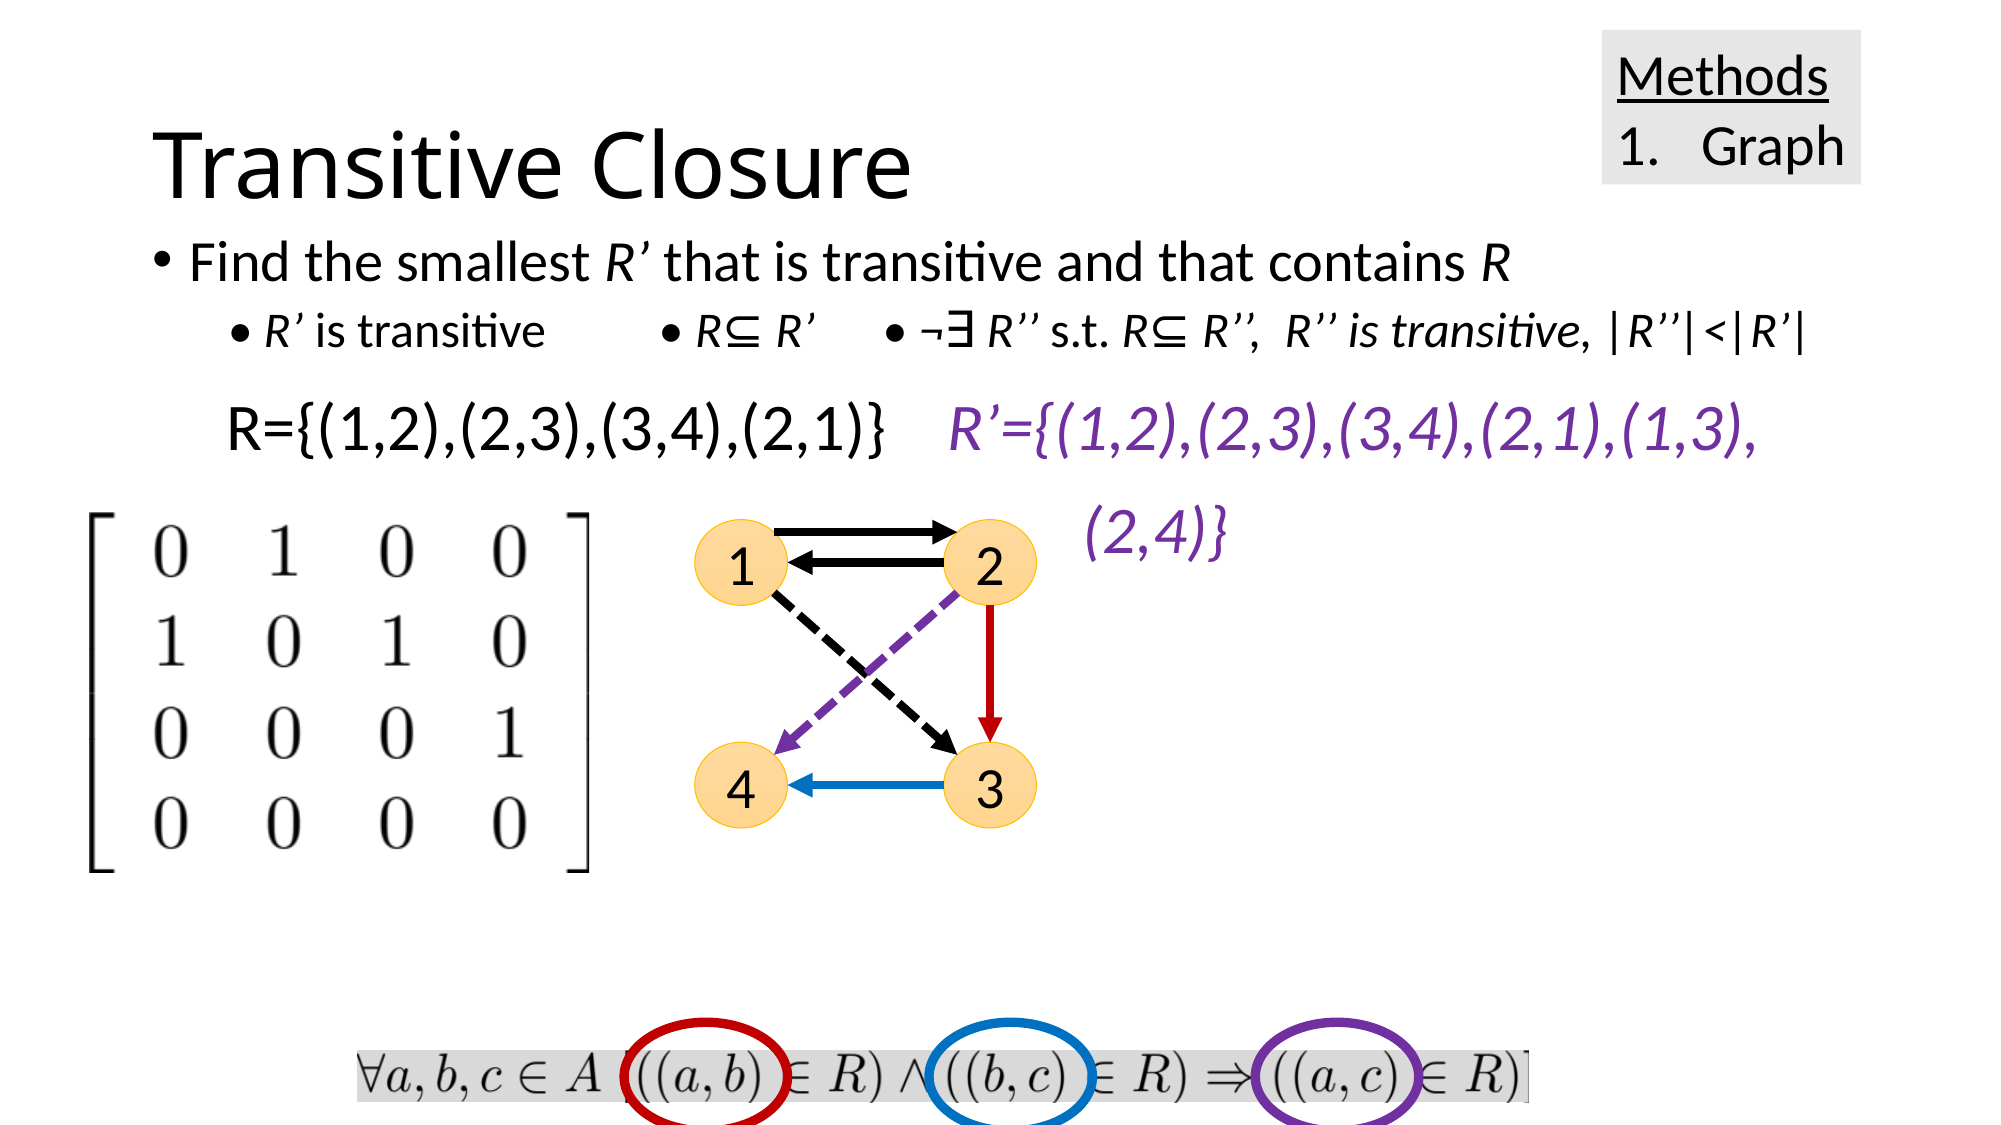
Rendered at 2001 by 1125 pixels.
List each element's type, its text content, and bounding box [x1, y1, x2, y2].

text_box [937, 1103, 1084, 1125]
text_box 3 [943, 741, 1038, 829]
list Find the smallest R’ that is transitive and that contains R • R’ is transitive • R⊆ R’ • ¬∃ R’’ s.t. R⊆ R’’, R’’ is transitive, |R’’|<|R’| [137, 223, 1863, 938]
picture [356, 1049, 1529, 1103]
text_box R={(1,2),(2,3),(3,4),(2,1)} R’={(1,2),(2,3),(3,4),(2,1),(1,3), [211, 376, 1863, 471]
text_box [634, 1021, 778, 1049]
text_box 4 [694, 741, 789, 829]
text_box [633, 1103, 779, 1125]
text_box [1264, 1103, 1410, 1125]
title Transitive Closure [137, 59, 1863, 223]
text_box [1265, 1021, 1409, 1049]
picture [89, 511, 590, 873]
text_box 1 [694, 519, 788, 606]
text_box [938, 1021, 1083, 1049]
text_box Methods Graph [1601, 29, 1861, 185]
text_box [773, 592, 958, 755]
text_box (2,4)} [1067, 479, 1837, 575]
text_box 2 [943, 519, 1038, 606]
